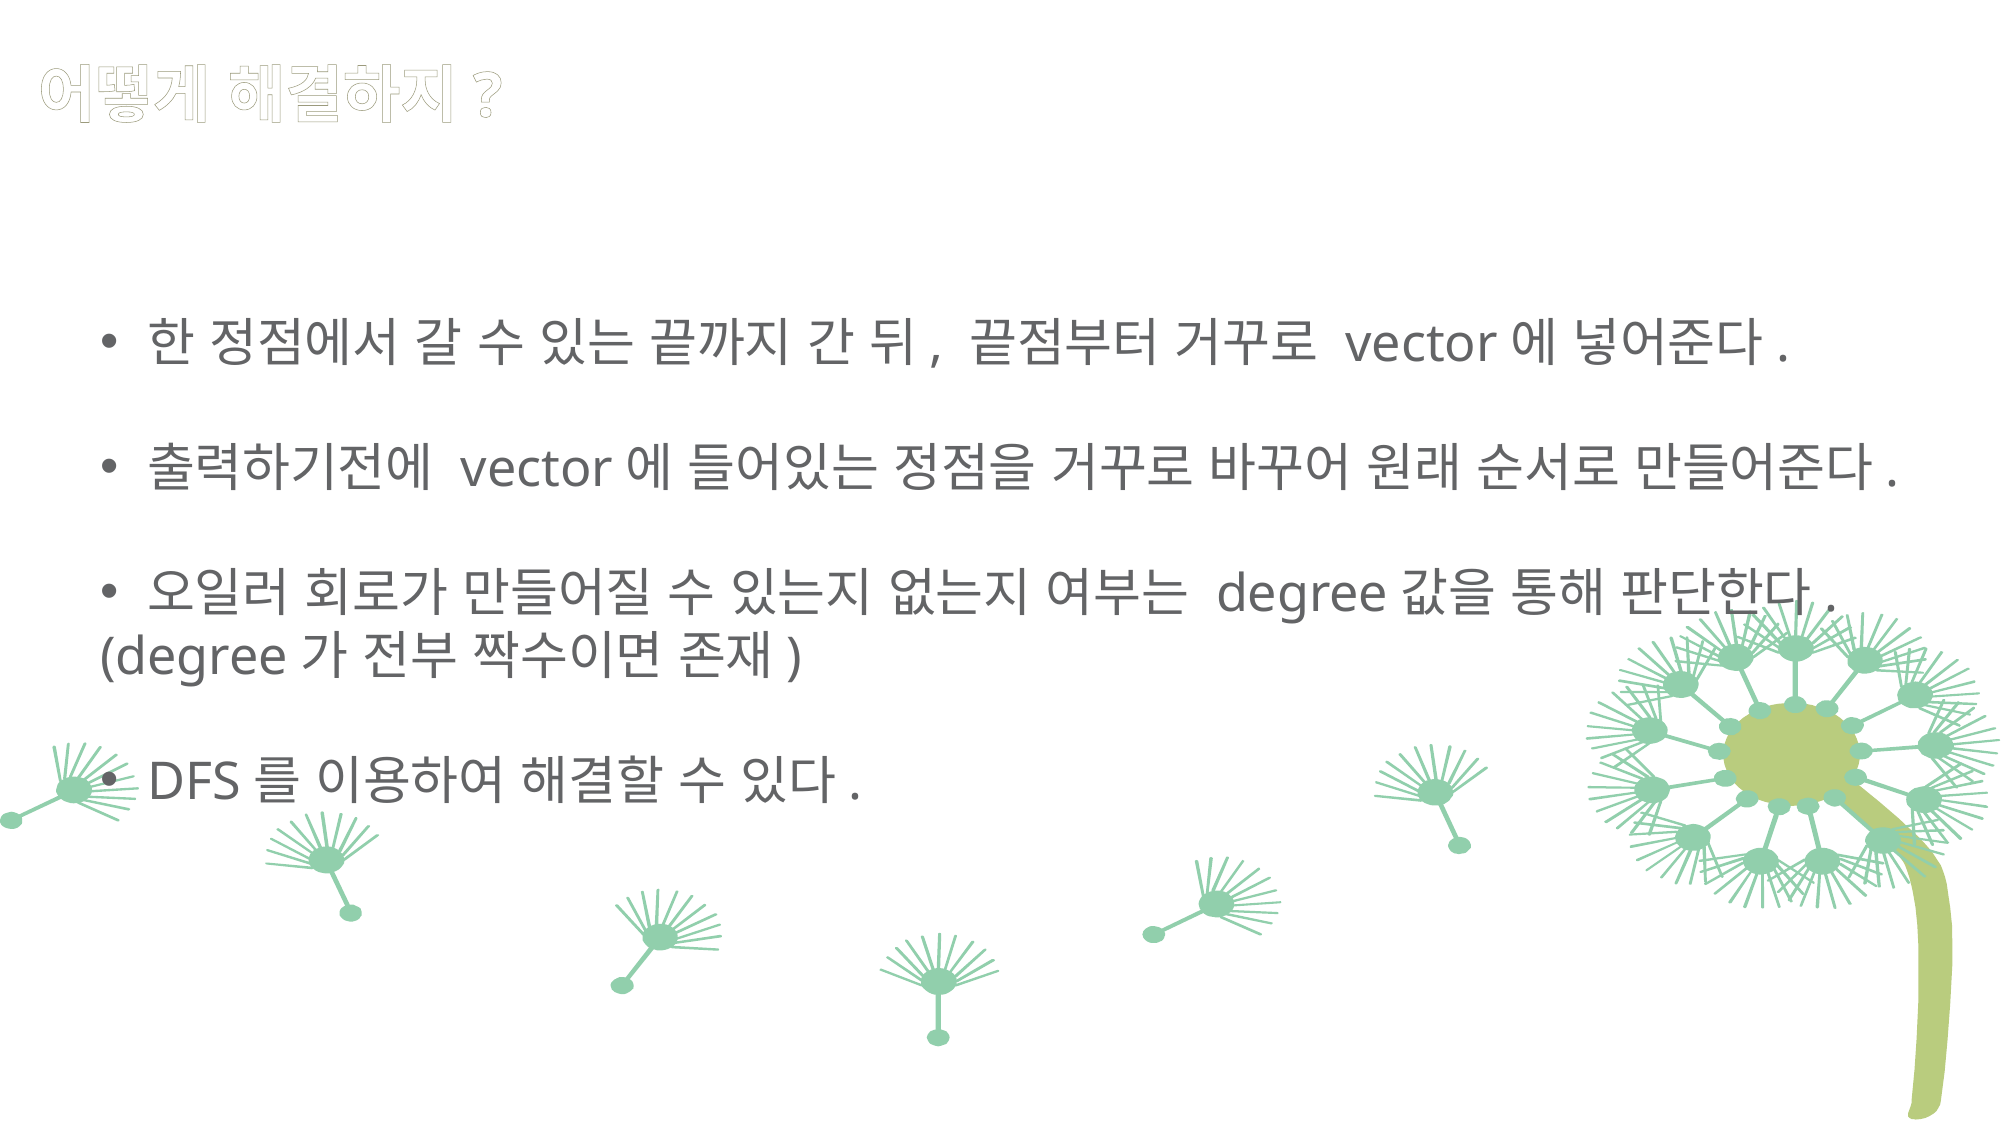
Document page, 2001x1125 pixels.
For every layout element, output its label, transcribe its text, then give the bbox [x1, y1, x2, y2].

text_box 한 정점에서 갈 수 있는 끝까지 간 뒤, 끝점부터 거꾸로 vector에 넣어준다. 출력하기전에 vector에 들어있는 정점을 거꾸로 바꾸어 원래 순서로 만들어준다. 오일러 회로가 만들어질 수 있는지 없는지 여부는 degree값을 통해 판단한다. (degree가 전부 짝수이면 존재) DFS를 이용하여 해결할 수 있다. [85, 302, 1915, 817]
text_box 어떻게 해결하지? [22, 46, 518, 137]
